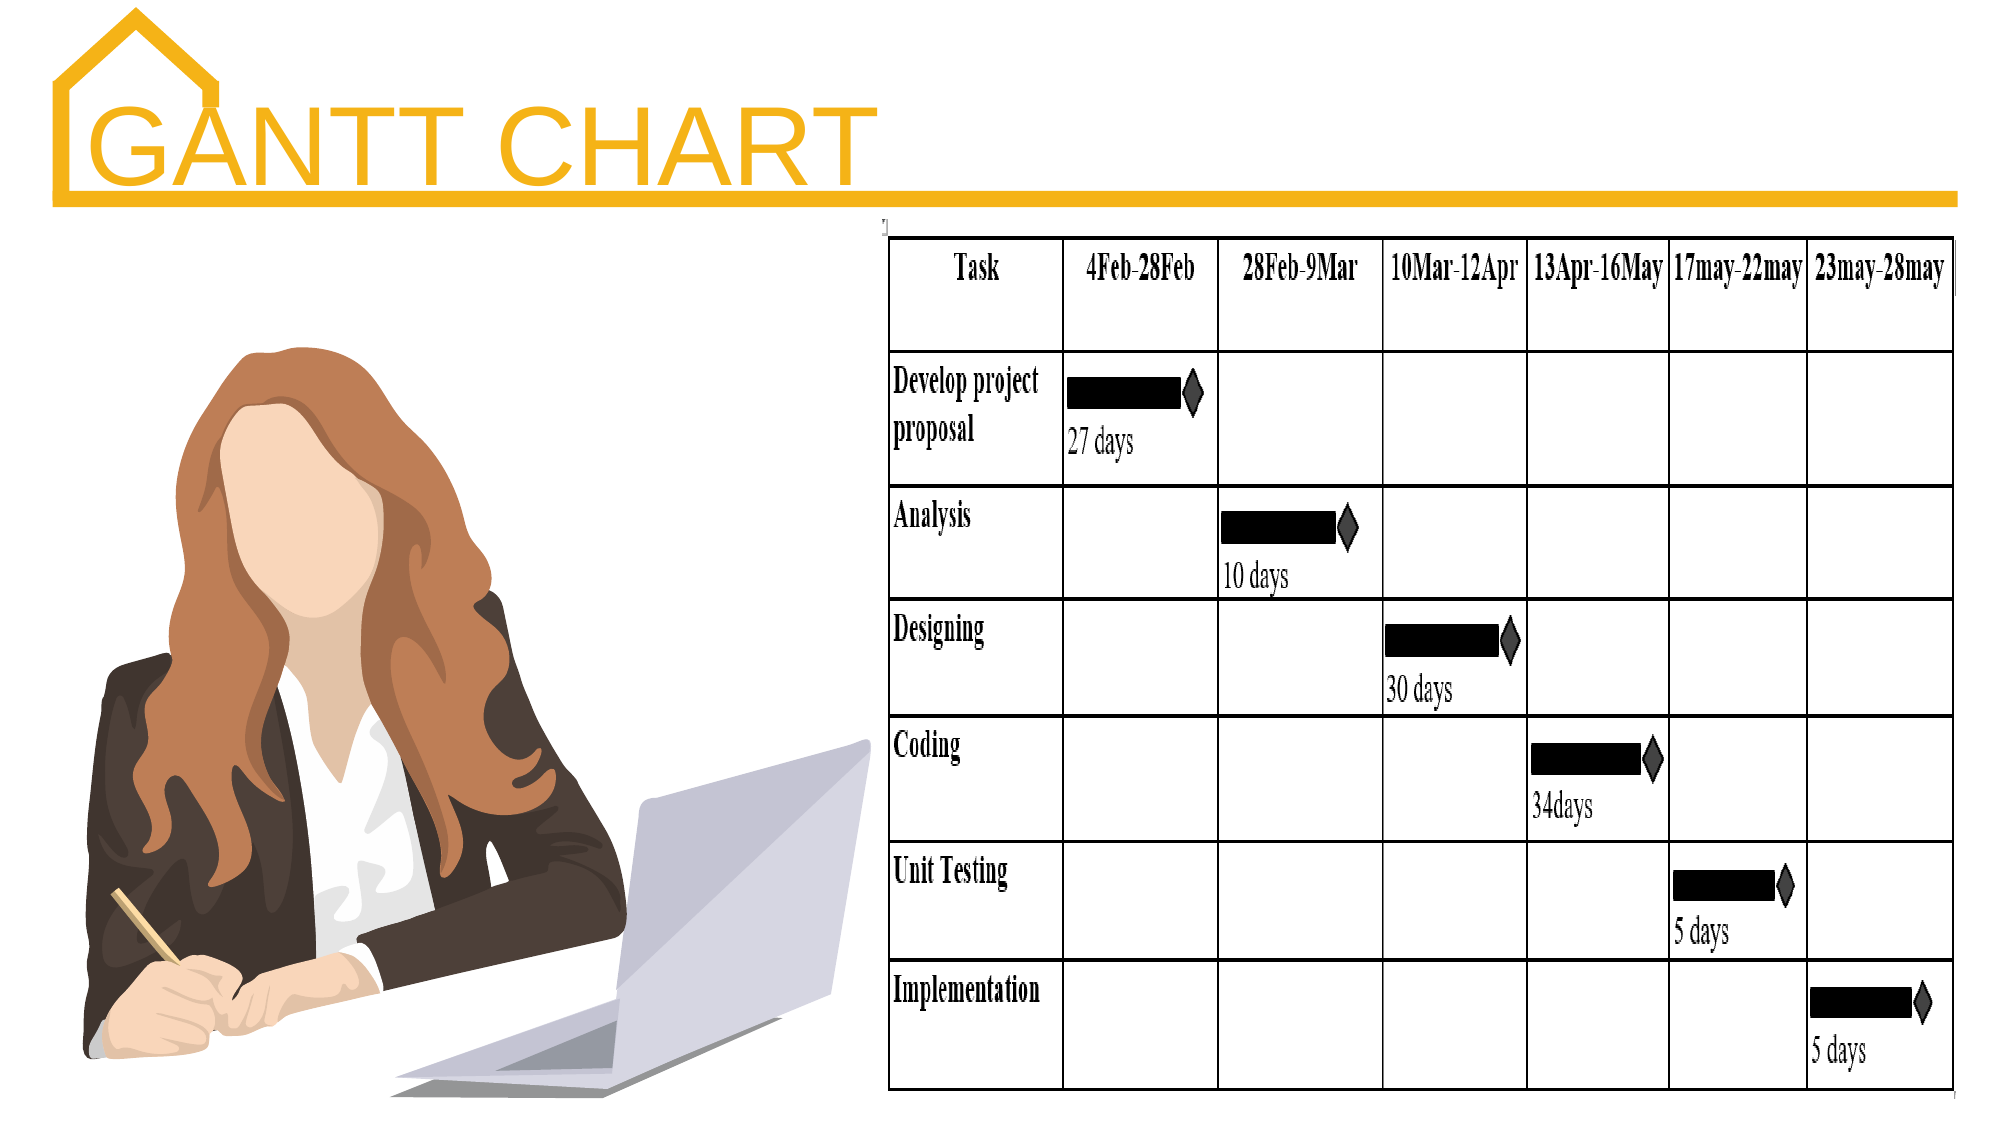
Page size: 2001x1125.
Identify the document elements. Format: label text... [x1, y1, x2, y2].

list GANTT CHART [70, 89, 1917, 209]
picture [882, 219, 1956, 1099]
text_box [82, 347, 627, 1060]
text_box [389, 739, 871, 1099]
